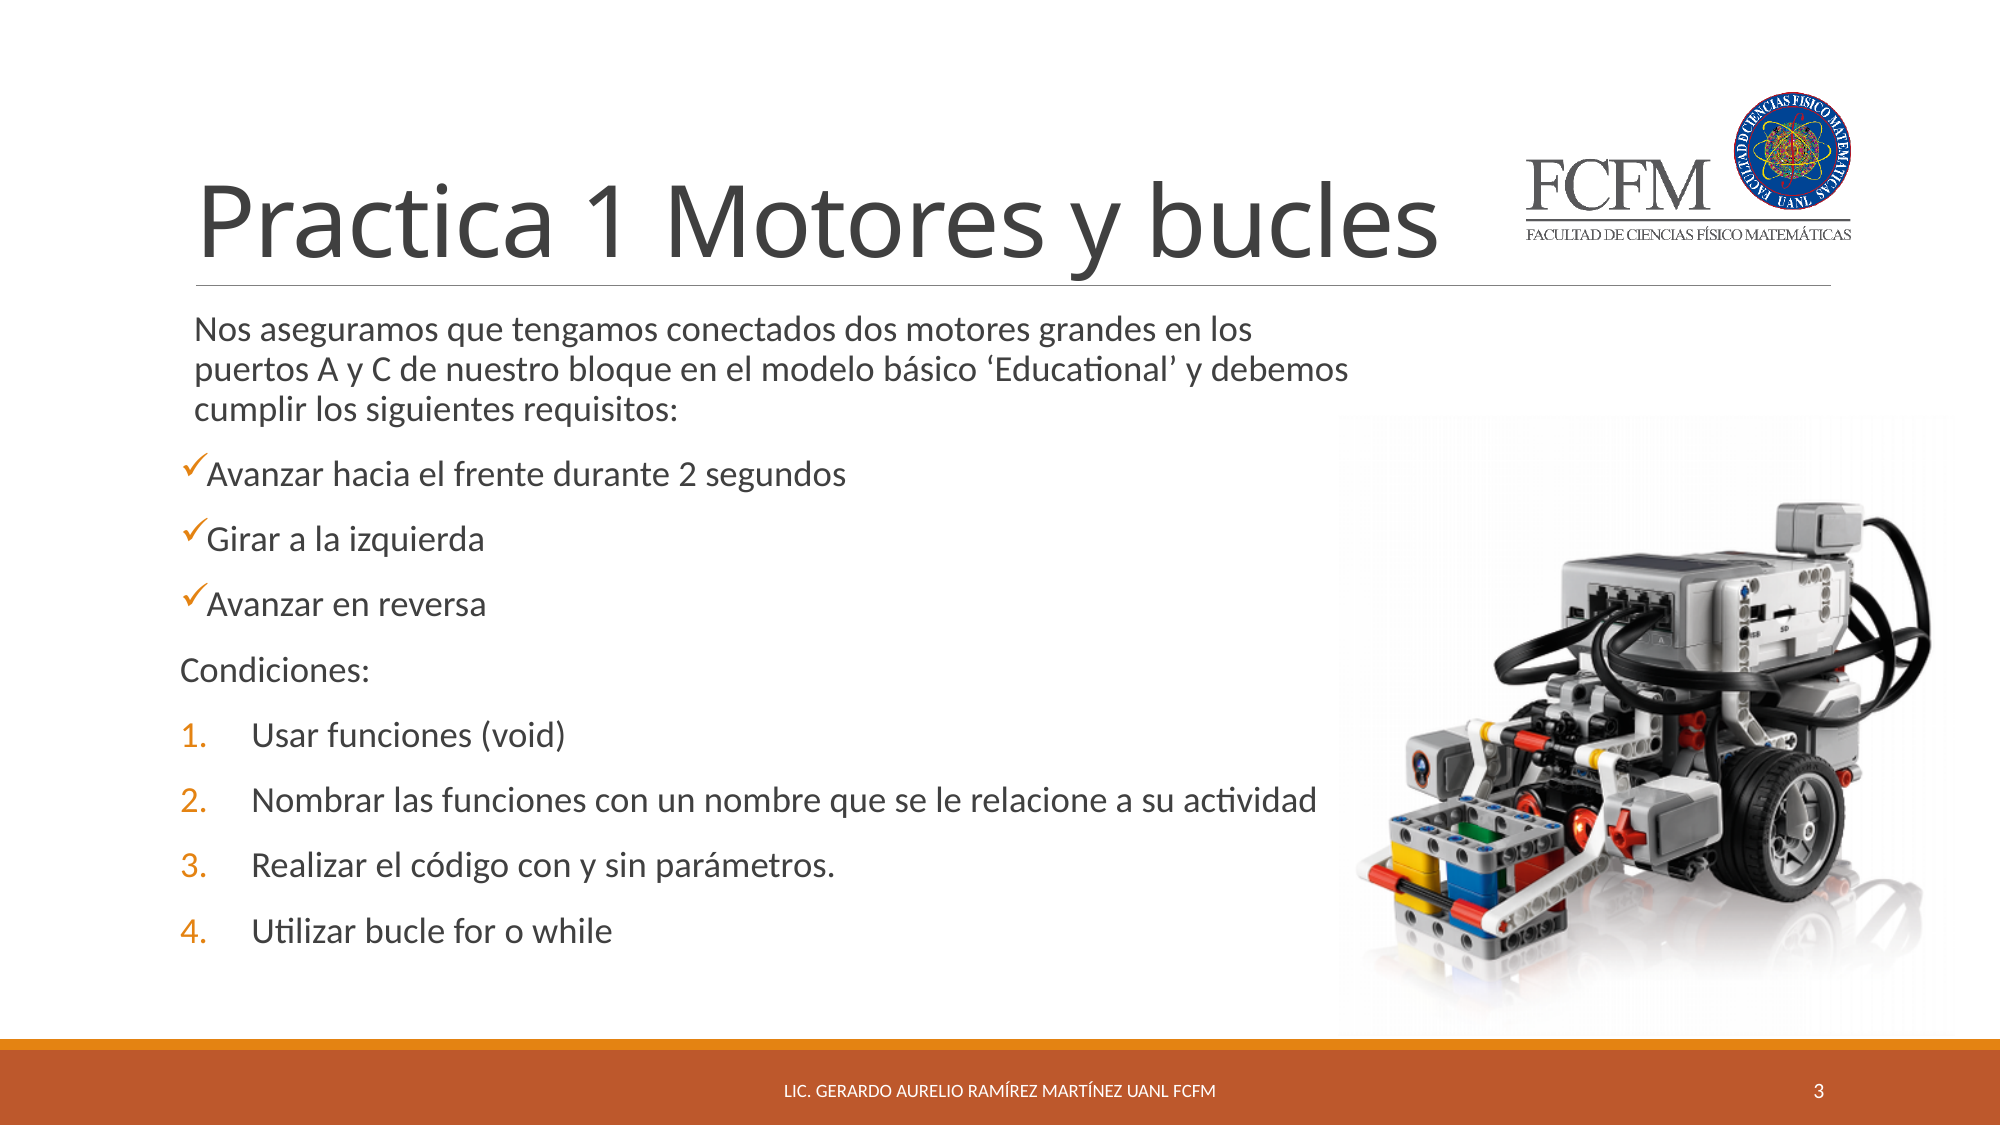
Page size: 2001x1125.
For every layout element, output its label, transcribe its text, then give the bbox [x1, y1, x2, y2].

picture [1526, 91, 1851, 241]
picture [1337, 415, 1955, 1037]
slide_number 3 [1624, 1059, 1840, 1120]
list Nos aseguramos que tengamos conectados dos motores grandes en los puertos A y C de nuestro bloque en el modelo básico ‘Educational’ y debemos cumplir los siguientes requisitos: Avanzar hacia el frente durante 2 segundos Girar a la izquierda Avanzar en reversa Condiciones: Usar funciones (void) Nombrar las funciones con un nombre que se le relacione a su actividad Realizar el código con y sin parámetros. Utilizar bucle for o while [180, 302, 1372, 963]
title Practica 1 Motores y bucles [180, 47, 1830, 285]
footer Lic. Gerardo Aurelio Ramírez Martínez UANL FCFM [604, 1059, 1396, 1120]
